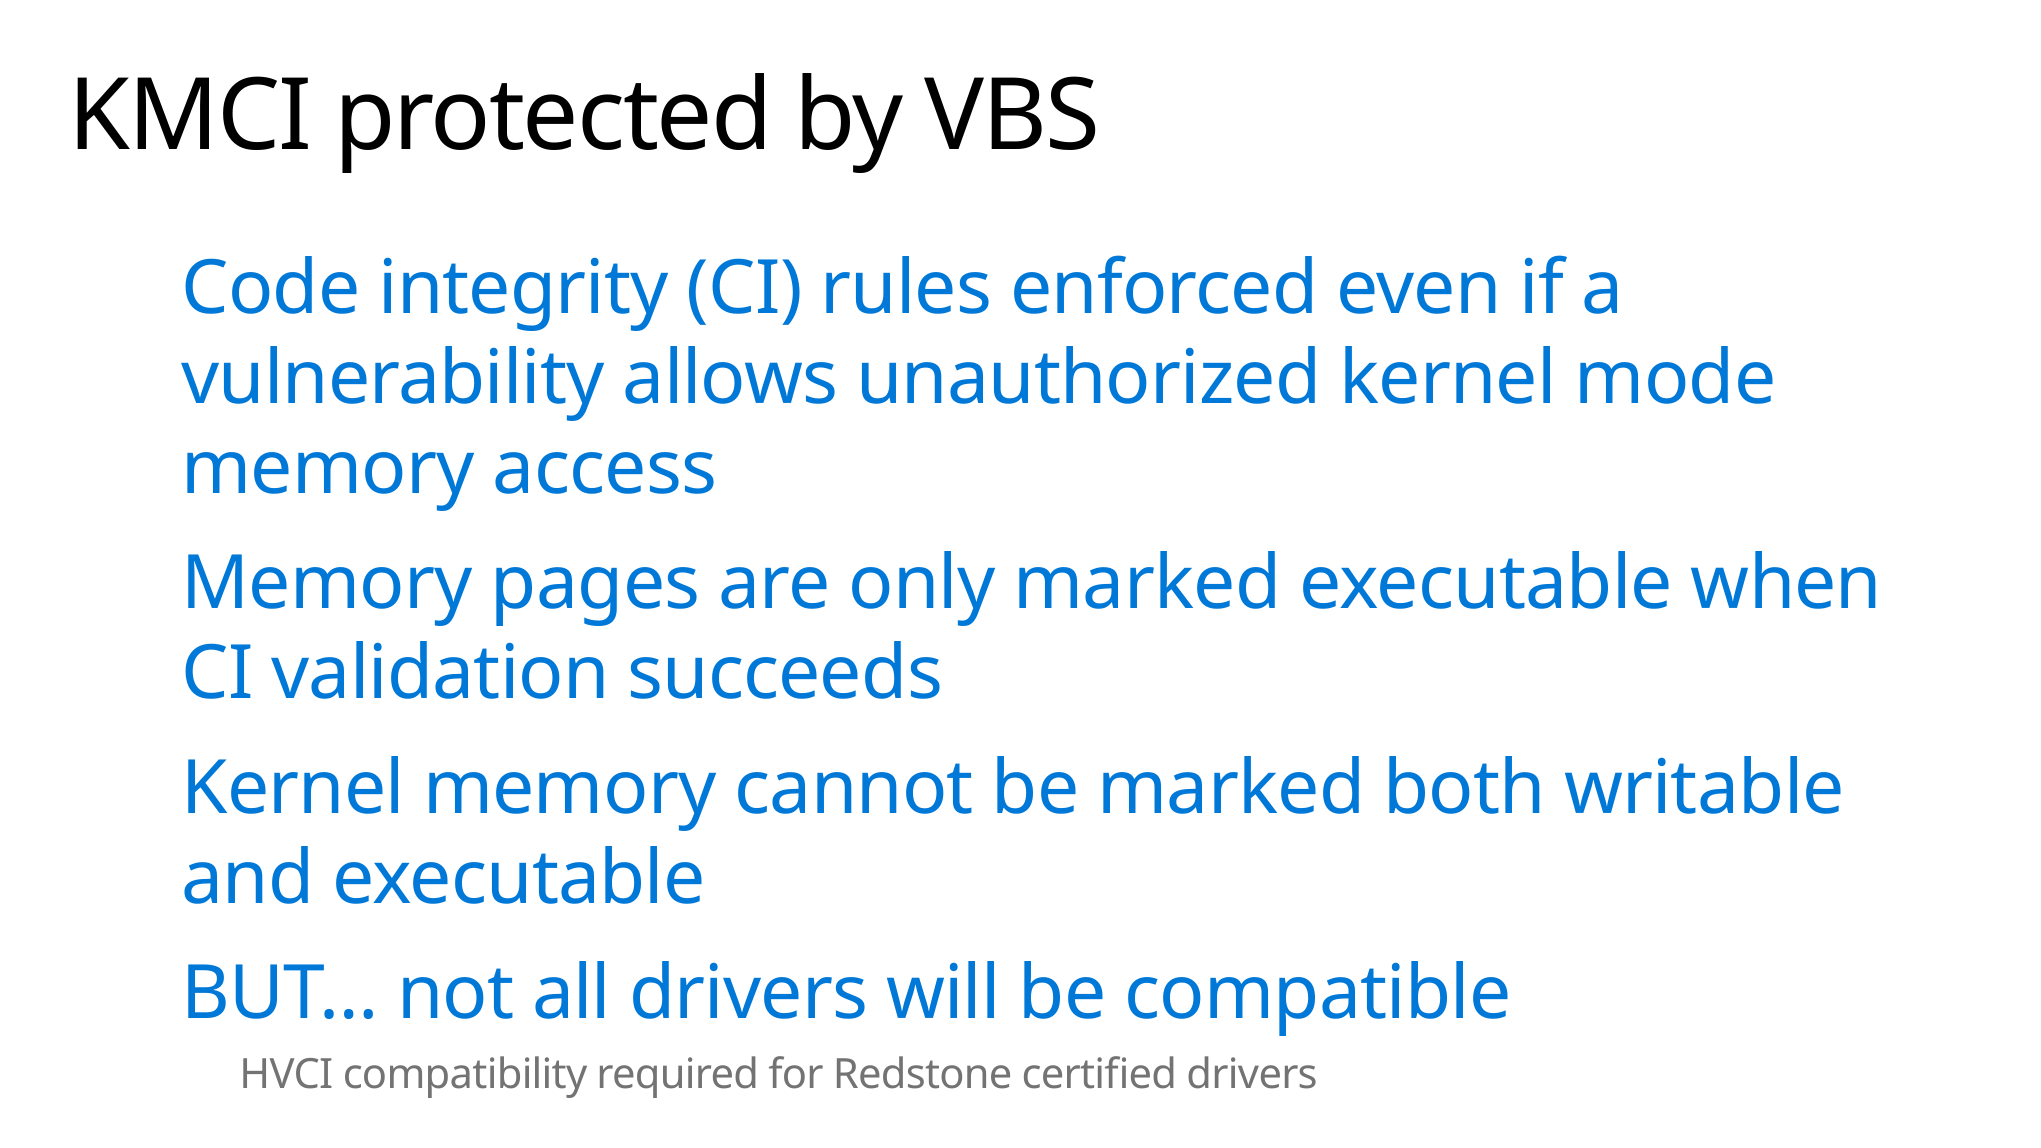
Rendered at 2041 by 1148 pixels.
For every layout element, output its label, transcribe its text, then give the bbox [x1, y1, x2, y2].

title KMCI protected by VBS [45, 48, 1996, 199]
list Code integrity (CI) rules enforced even if a vulnerability allows unauthorized kernel mode memory access Memory pages are only marked executable when CI validation succeeds Kernel memory cannot be marked both writable and executable BUT… not all drivers will be compatible HVCI compatibility required for Redstone certified drivers [157, 223, 1996, 1049]
